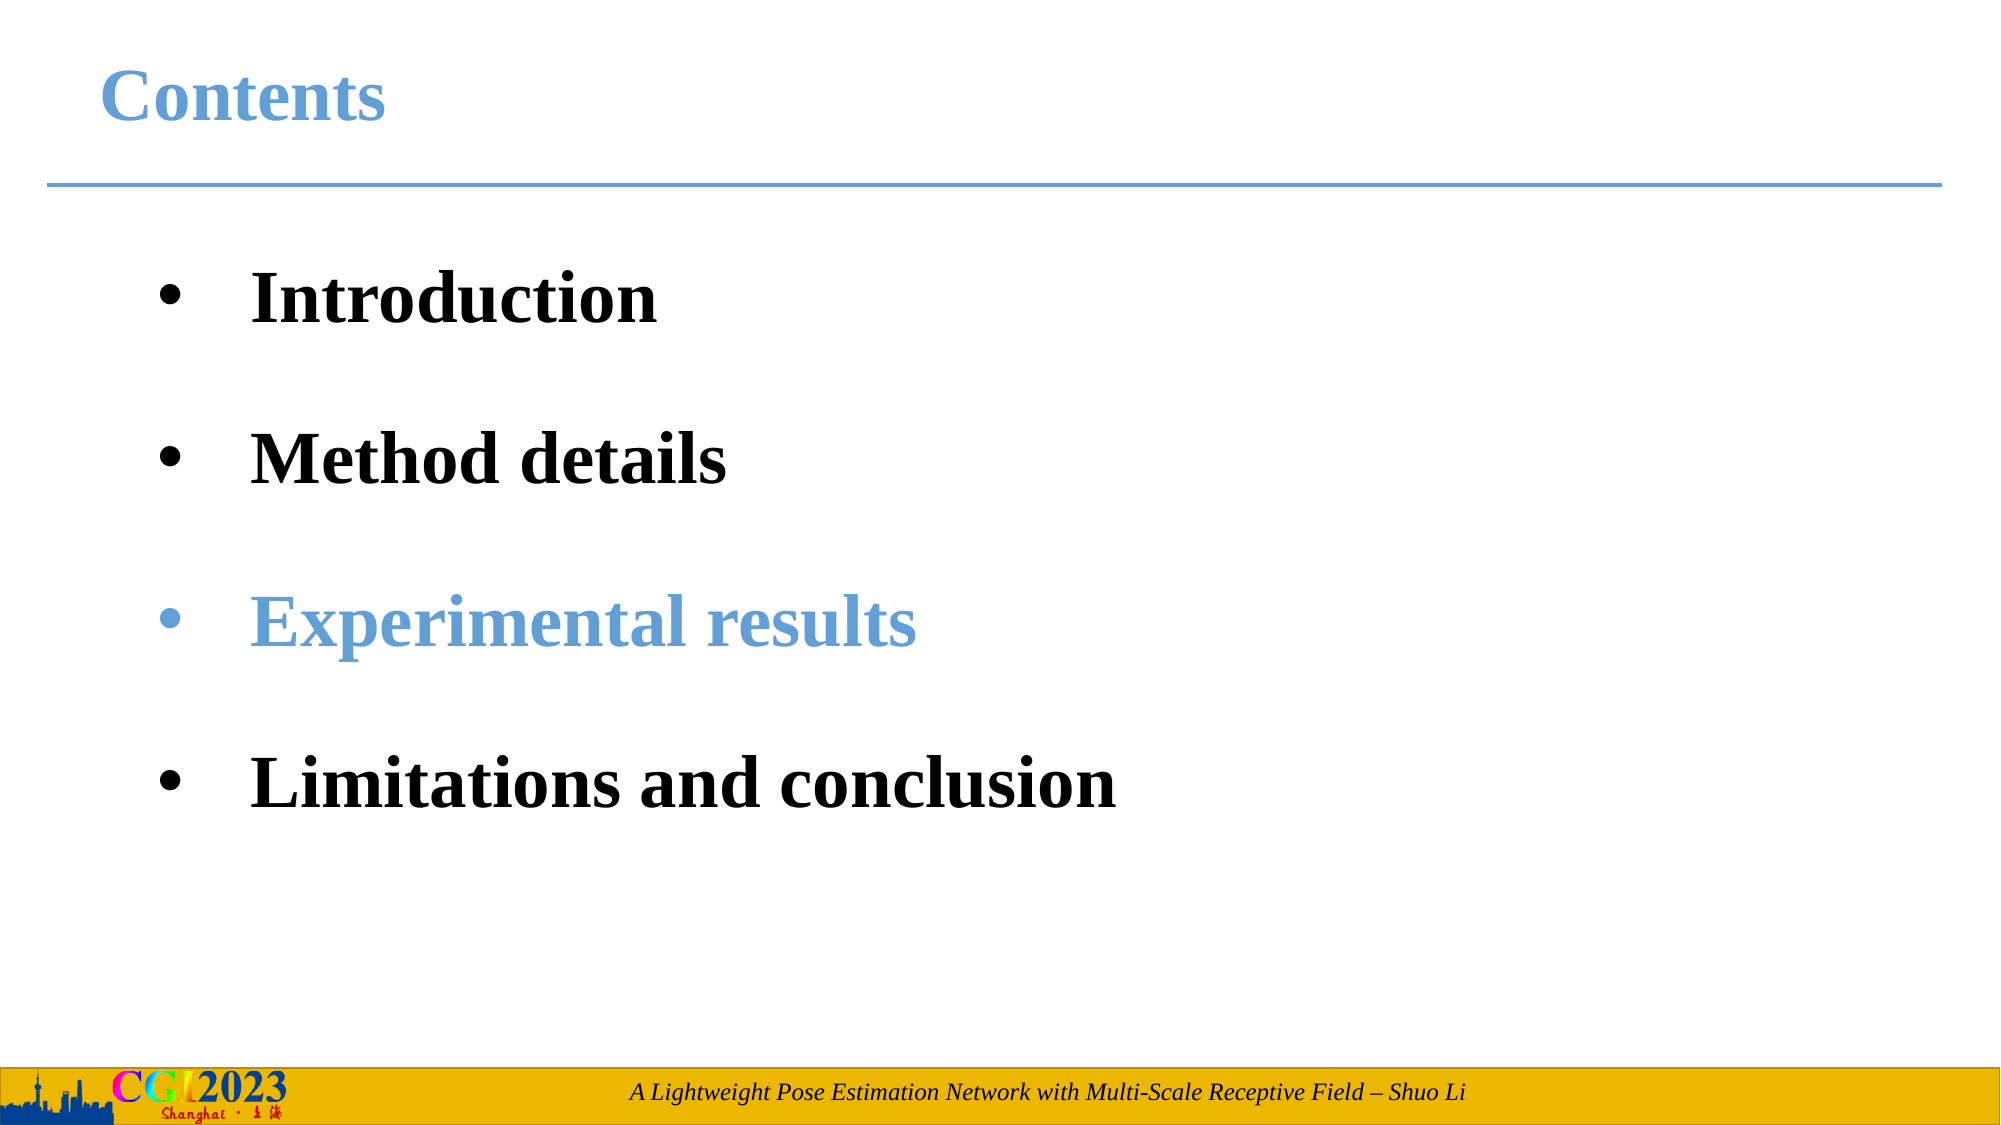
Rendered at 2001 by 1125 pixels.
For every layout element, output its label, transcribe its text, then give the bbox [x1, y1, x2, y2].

text_box Introduction Method details Experimental results Limitations and conclusion [142, 244, 1262, 1067]
slide_number 12 [1724, 1063, 1961, 1067]
text_box A Lightweight Pose Estimation Network with Multi-Scale Receptive Field – Shuo Li [348, 1067, 1749, 1110]
title Contents [84, 21, 1204, 170]
text_box [294, 1067, 2000, 1125]
picture [0, 1067, 294, 1125]
